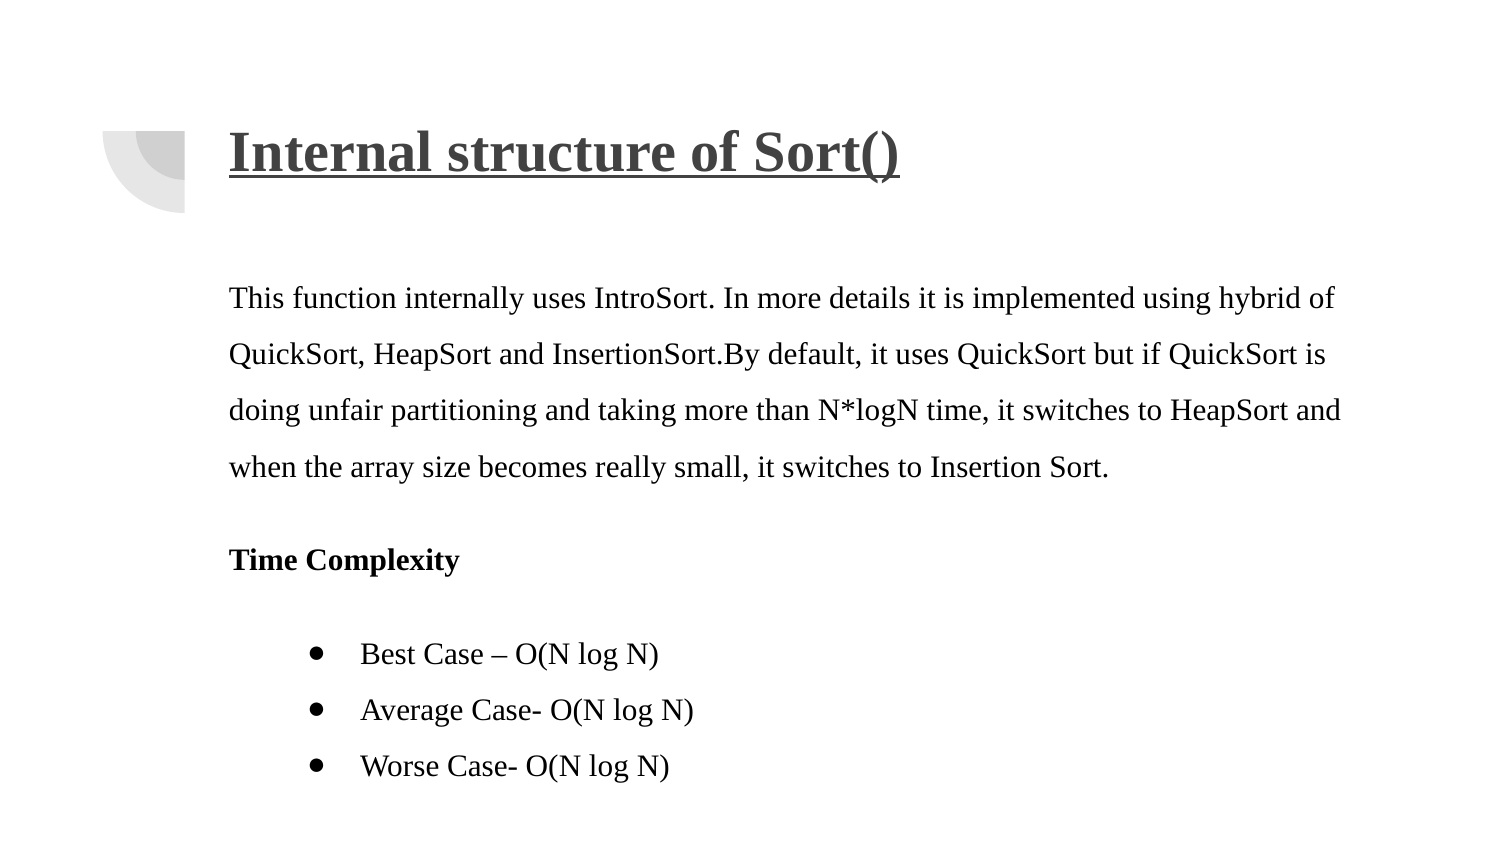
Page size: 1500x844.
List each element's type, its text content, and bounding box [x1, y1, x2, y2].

list This function internally uses IntroSort. In more details it is implemented using hybrid of QuickSort, HeapSort and InsertionSort.By default, it uses QuickSort but if QuickSort is doing unfair partitioning and taking more than N*logN time, it switches to HeapSort and when the array size becomes really small, it switches to Insertion Sort. Time Complexity Best Case – O(N log N) Average Case- O(N log N) Worse Case- O(N log N) [213, 243, 1368, 800]
title Internal structure of Sort() [213, 98, 1368, 216]
